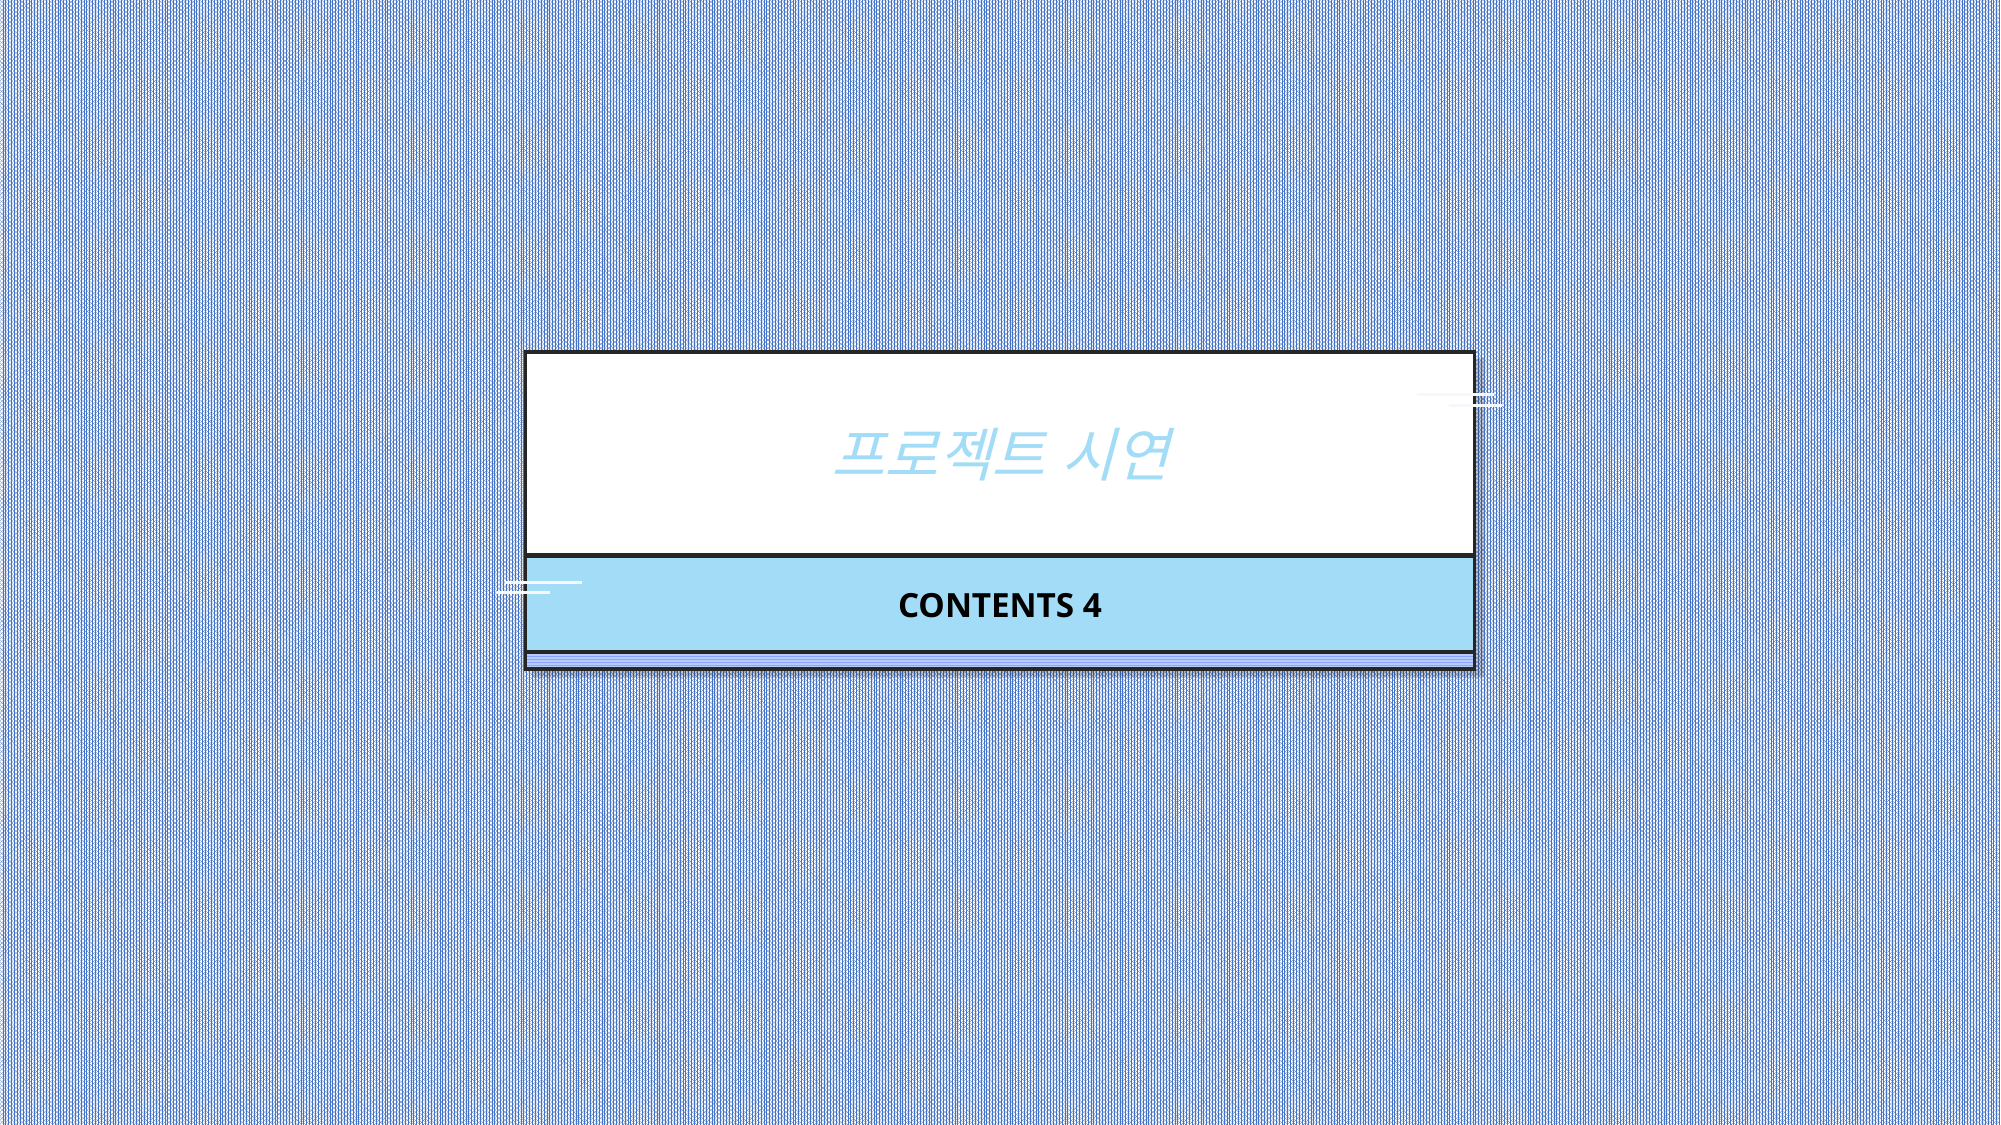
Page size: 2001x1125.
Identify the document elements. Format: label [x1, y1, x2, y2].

text_box [525, 351, 1475, 669]
